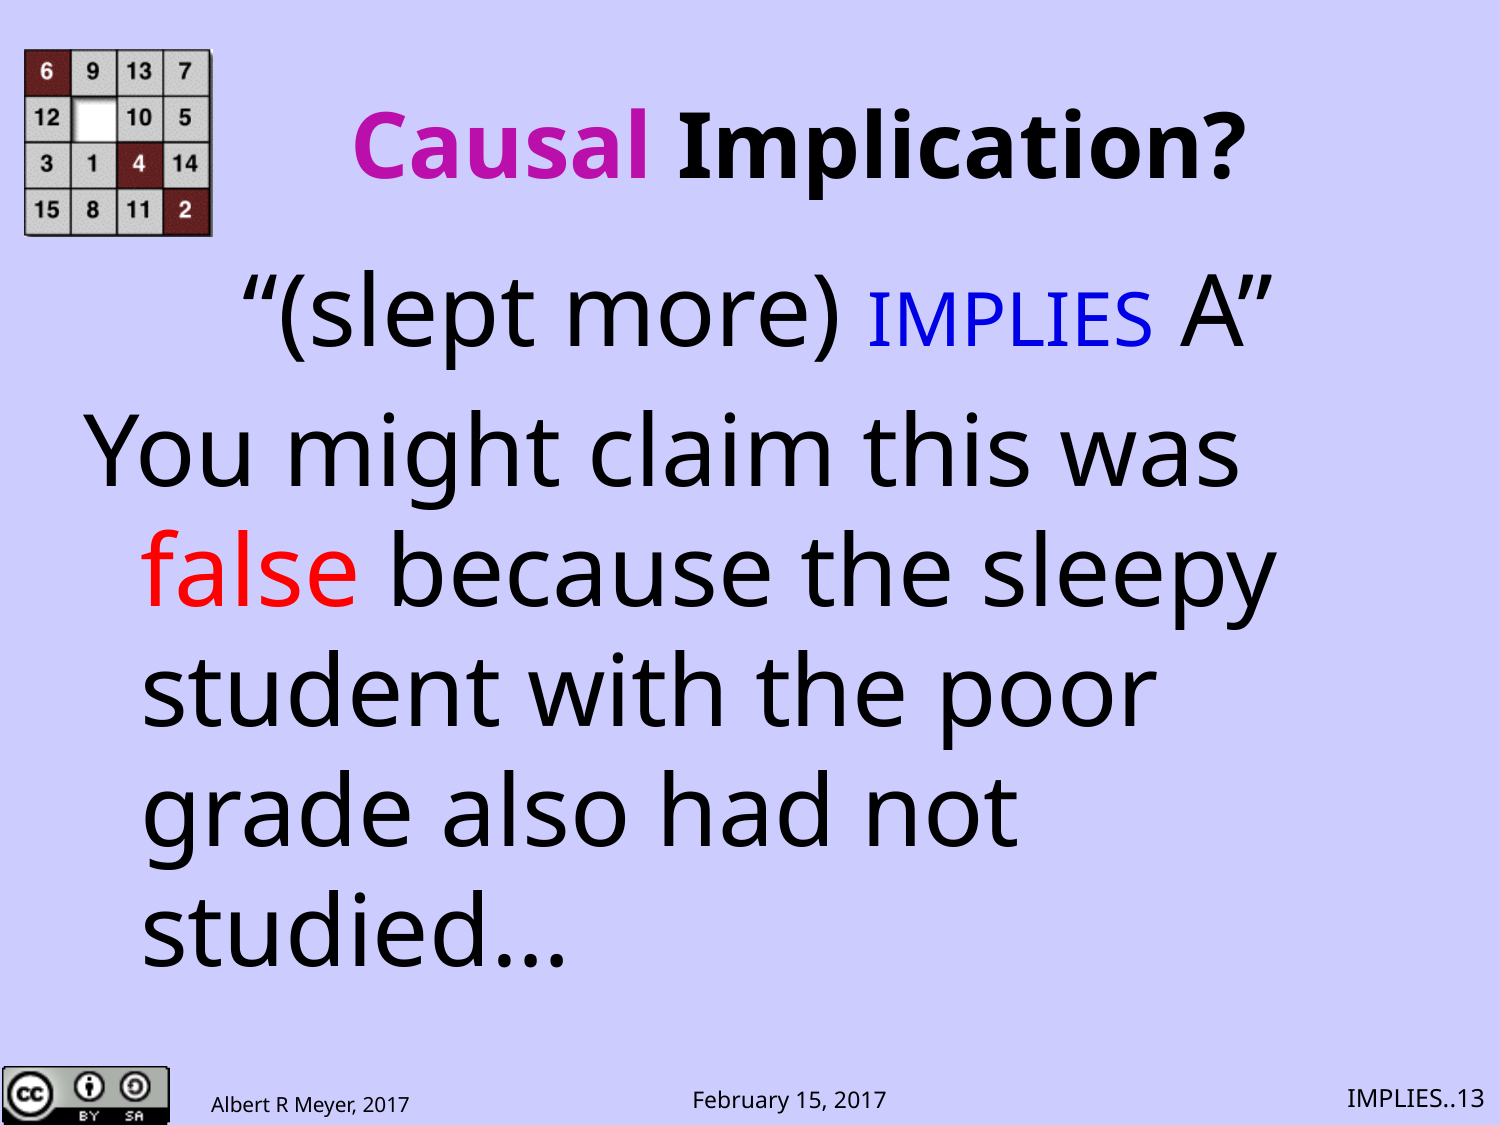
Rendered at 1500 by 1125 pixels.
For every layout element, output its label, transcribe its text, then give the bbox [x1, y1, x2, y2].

slide_number IMPLIES..13 [1306, 1074, 1500, 1121]
title Causal Implication? [334, 45, 1311, 238]
list “(slept more) IMPLIES A” You might claim this was false because the sleepy student with the poor grade also had not studied… [68, 239, 1448, 1020]
picture [2, 1066, 170, 1125]
picture [24, 49, 213, 237]
